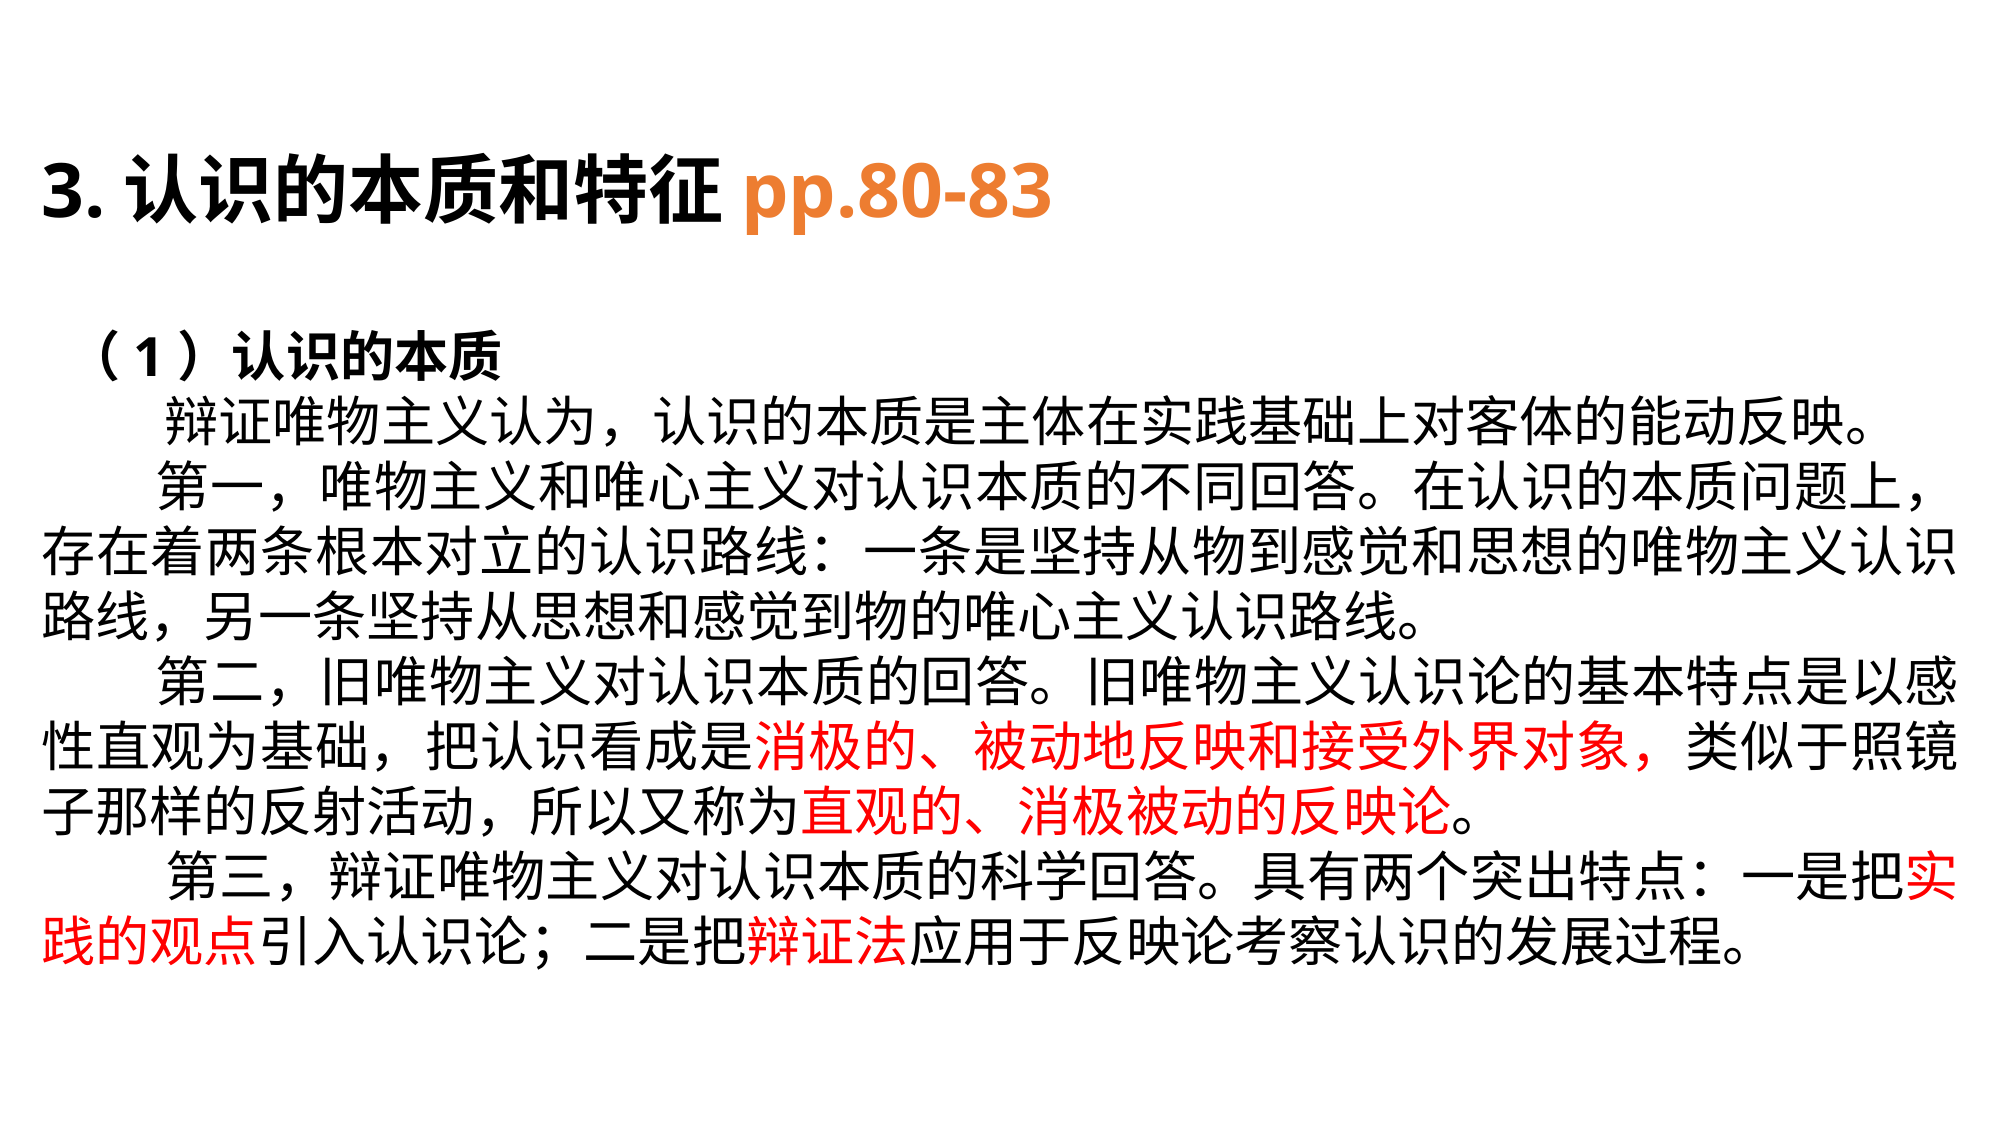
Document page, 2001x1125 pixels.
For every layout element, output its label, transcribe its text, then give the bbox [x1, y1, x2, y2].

text_box 3.认识的本质和特征pp.80-83 （1）认识的本质 辩证唯物主义认为，认识的本质是主体在实践基础上对客体的能动反映。 第一，唯物主义和唯心主义对认识本质的不同回答。在认识的本质问题上，存在着两条根本对立的认识路线：一条是坚持从物到感觉和思想的唯物主义认识路线，另一条坚持从思想和感觉到物的唯心主义认识路线。 第二，旧唯物主义对认识本质的回答。旧唯物主义认识论的基本特点是以感性直观为基础，把认识看成是消极的、被动地反映和接受外界对象，类似于照镜子那样的反射活动，所以又称为直观的、消极被动的反映论。 第三，辩证唯物主义对认识本质的科学回答。具有两个突出特点：一是把实践的观点引入认识论；二是把辩证法应用于反映论考察认识的发展过程。 [26, 44, 1974, 980]
